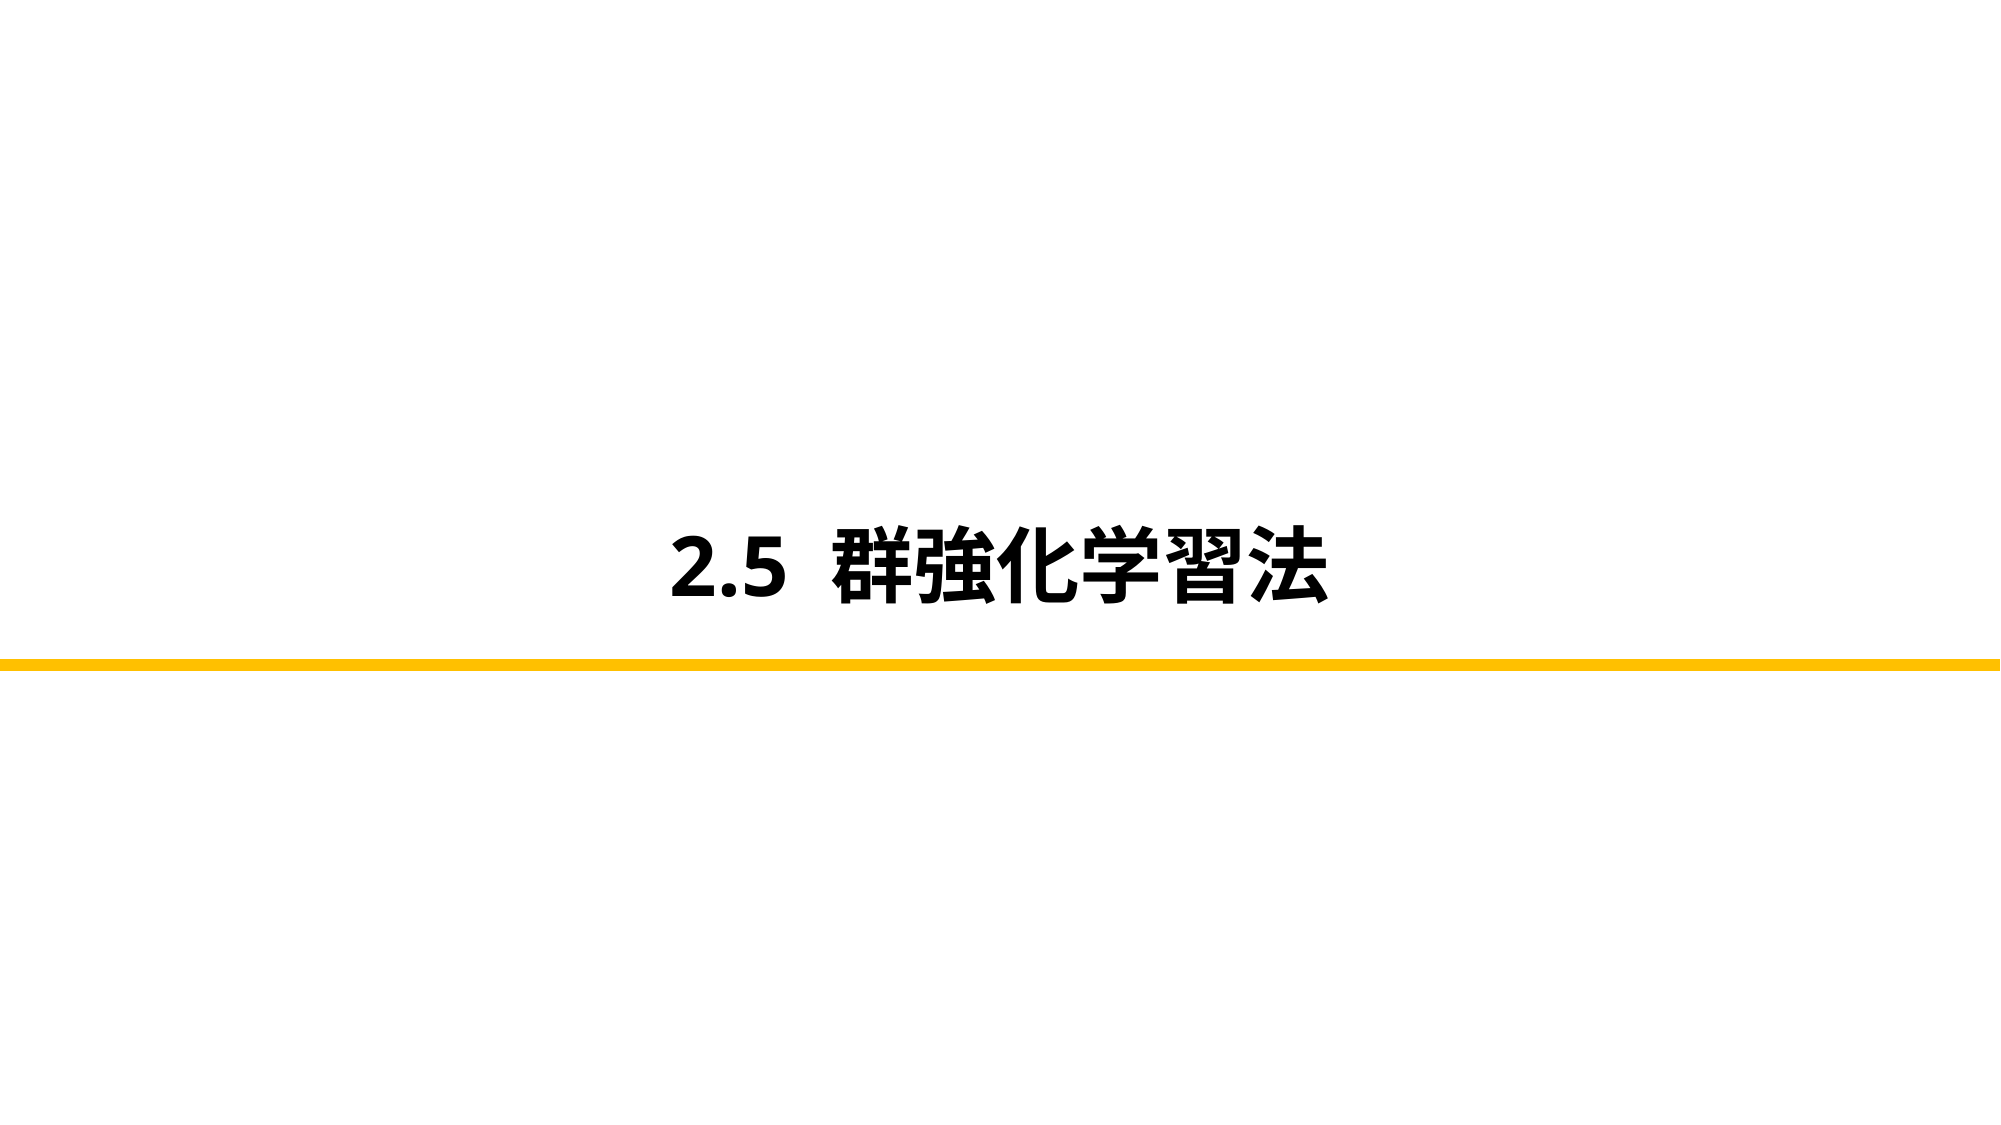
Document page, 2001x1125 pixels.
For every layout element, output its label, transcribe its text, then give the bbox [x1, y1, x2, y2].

title 2.5 群強化学習法 [0, 354, 2000, 622]
